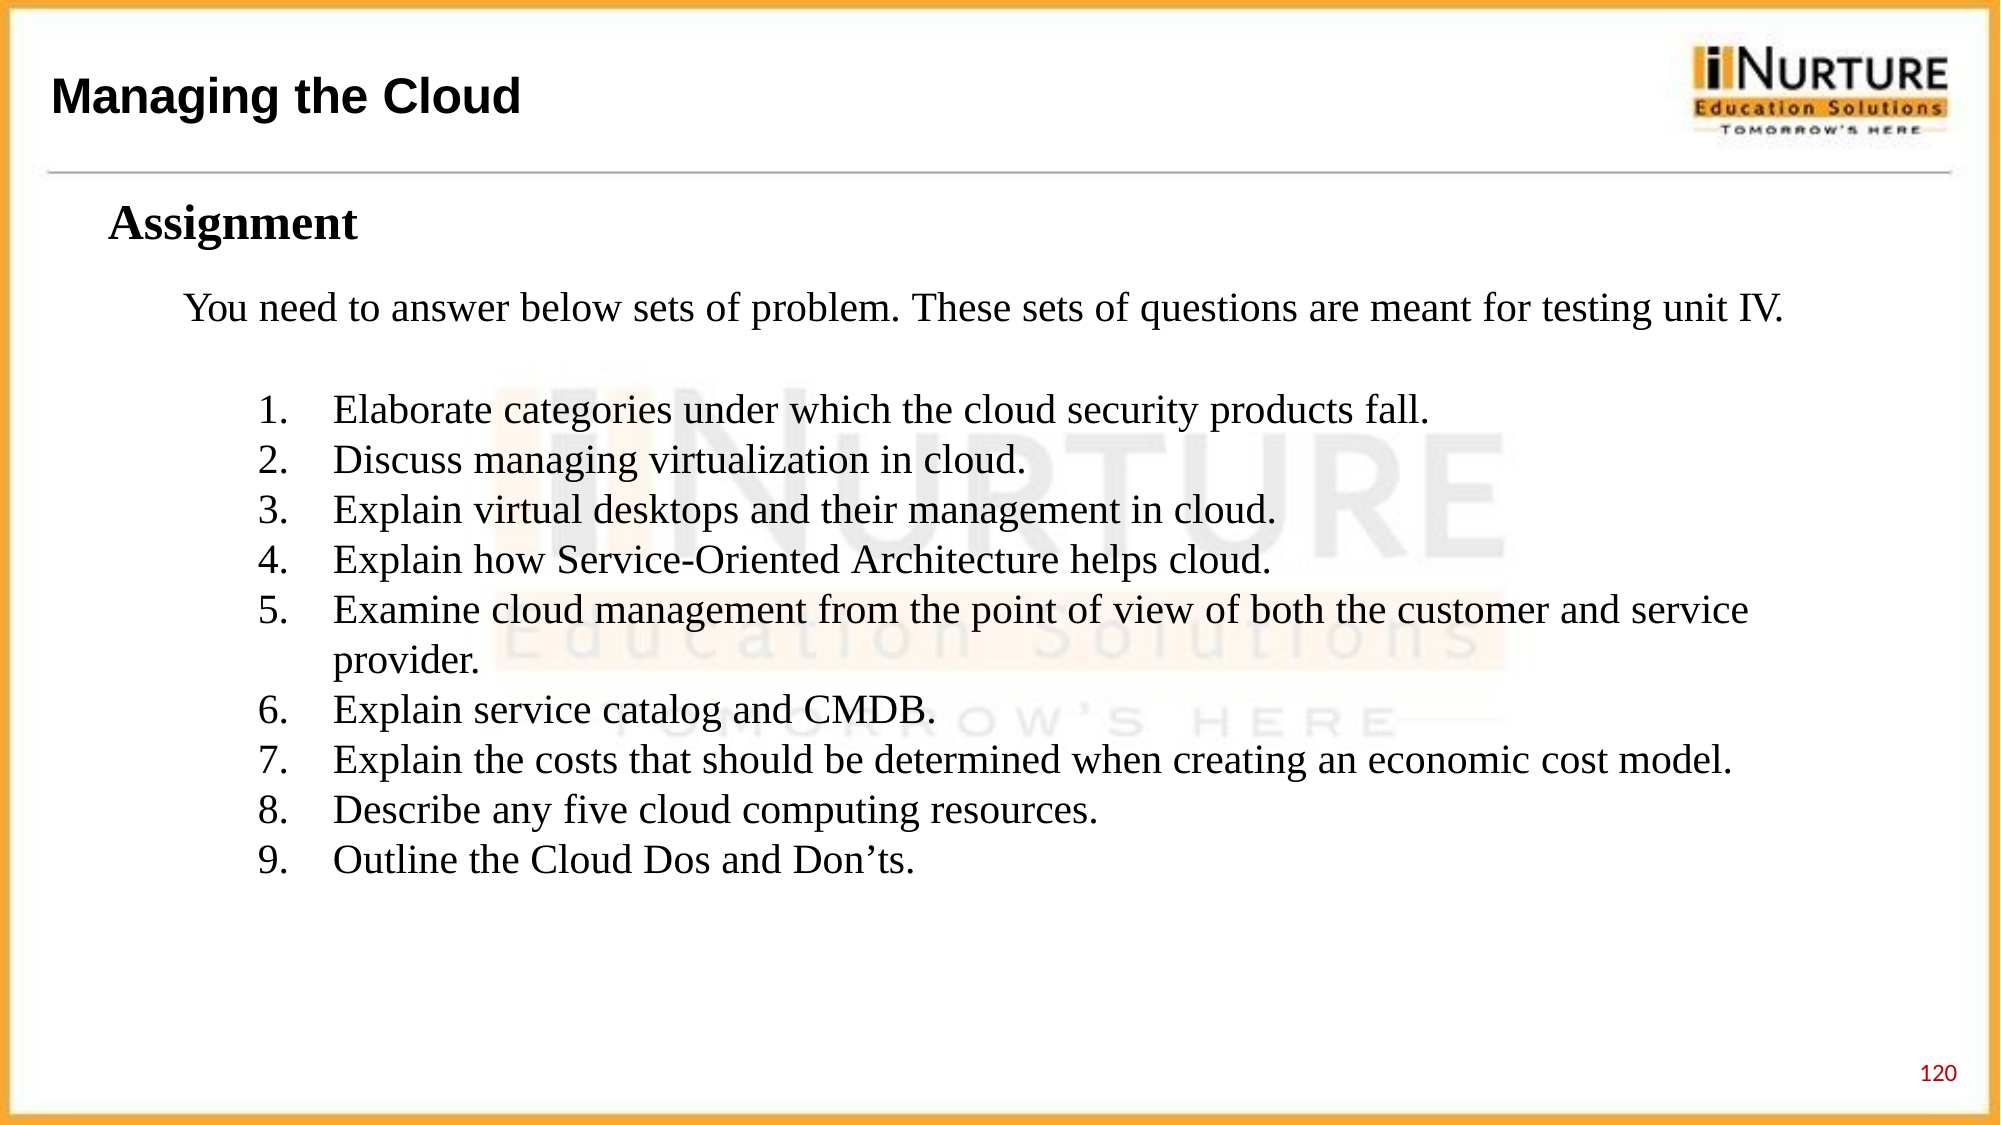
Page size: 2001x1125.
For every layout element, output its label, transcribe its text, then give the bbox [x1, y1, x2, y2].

title Managing the Cloud [48, 61, 523, 251]
text_box Assignment You need to answer below sets of problem. These sets of questions are meant for testing unit IV. Elaborate categories under which the cloud security products fall. Discuss managing virtualization in cloud. Explain virtual desktops and their management in cloud. Explain how Service-Oriented Architecture helps cloud. Examine cloud management from the point of view of both the customer and service provider. Explain service catalog and CMDB. Explain the costs that should be determined when creating an economic cost model. Describe any five cloud computing resources. Outline the Cloud Dos and Don’ts. [105, 187, 1906, 883]
picture [0, 0, 2000, 1125]
slide_number 121 [1913, 1060, 1964, 1125]
